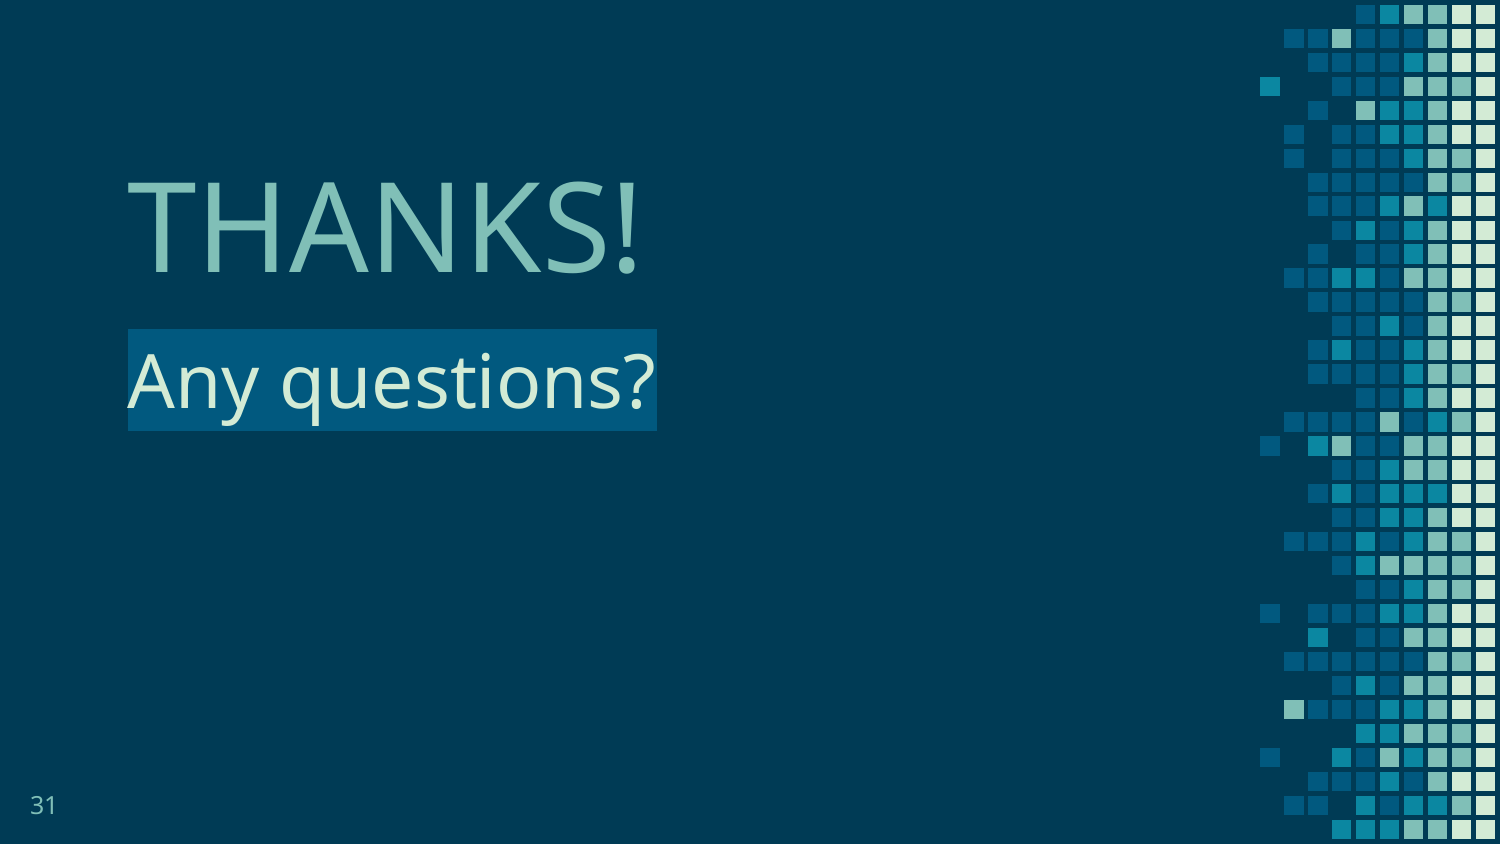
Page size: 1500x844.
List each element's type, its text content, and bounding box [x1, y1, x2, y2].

subtitle Any questions? [112, 319, 911, 448]
title THANKS! [112, 122, 911, 313]
slide_number 31 [15, 774, 105, 839]
